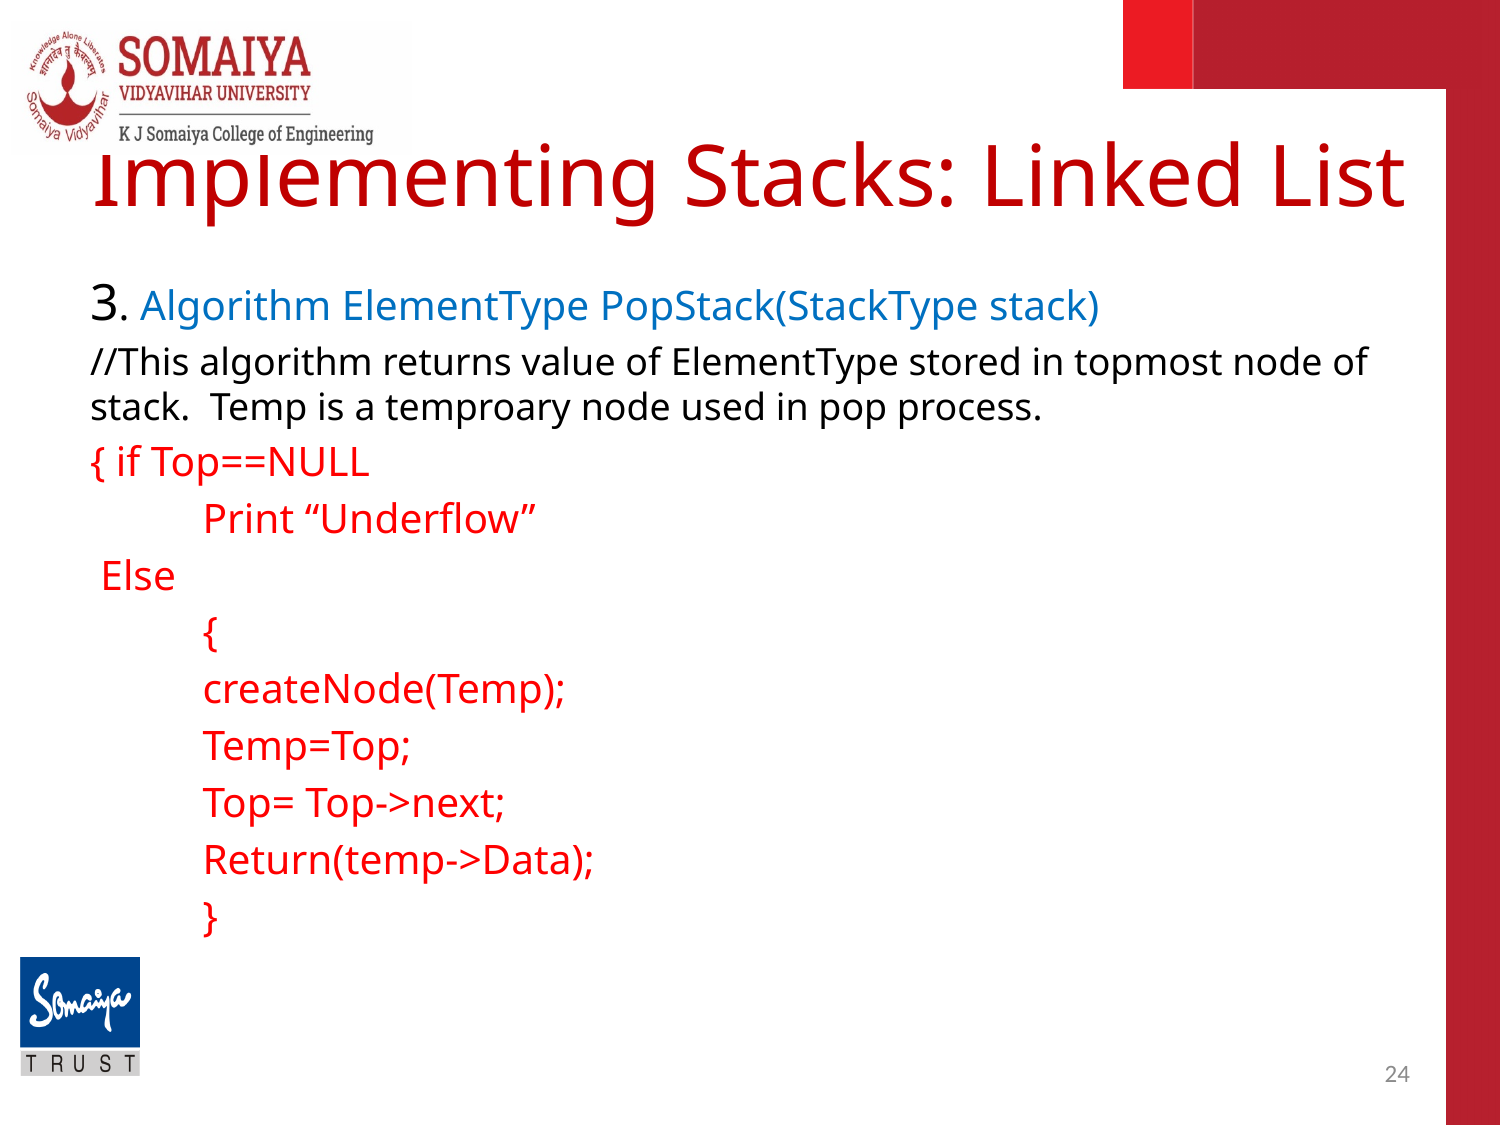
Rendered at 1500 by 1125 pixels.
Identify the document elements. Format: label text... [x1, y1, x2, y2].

slide_number 24 [1074, 1042, 1425, 1103]
picture [1123, 0, 1500, 1125]
picture [11, 21, 412, 156]
picture [20, 956, 140, 1076]
list 3. Algorithm ElementType PopStack(StackType stack) //This algorithm returns value of ElementType stored in topmost node of stack. Temp is a temproary node used in pop process. { if Top==NULL Print “Underflow” Else { createNode(Temp); Temp=Top; Top= Top->next; Return(temp->Data); } } [75, 262, 1425, 1005]
title Implementing Stacks: Linked List [75, 112, 1425, 233]
